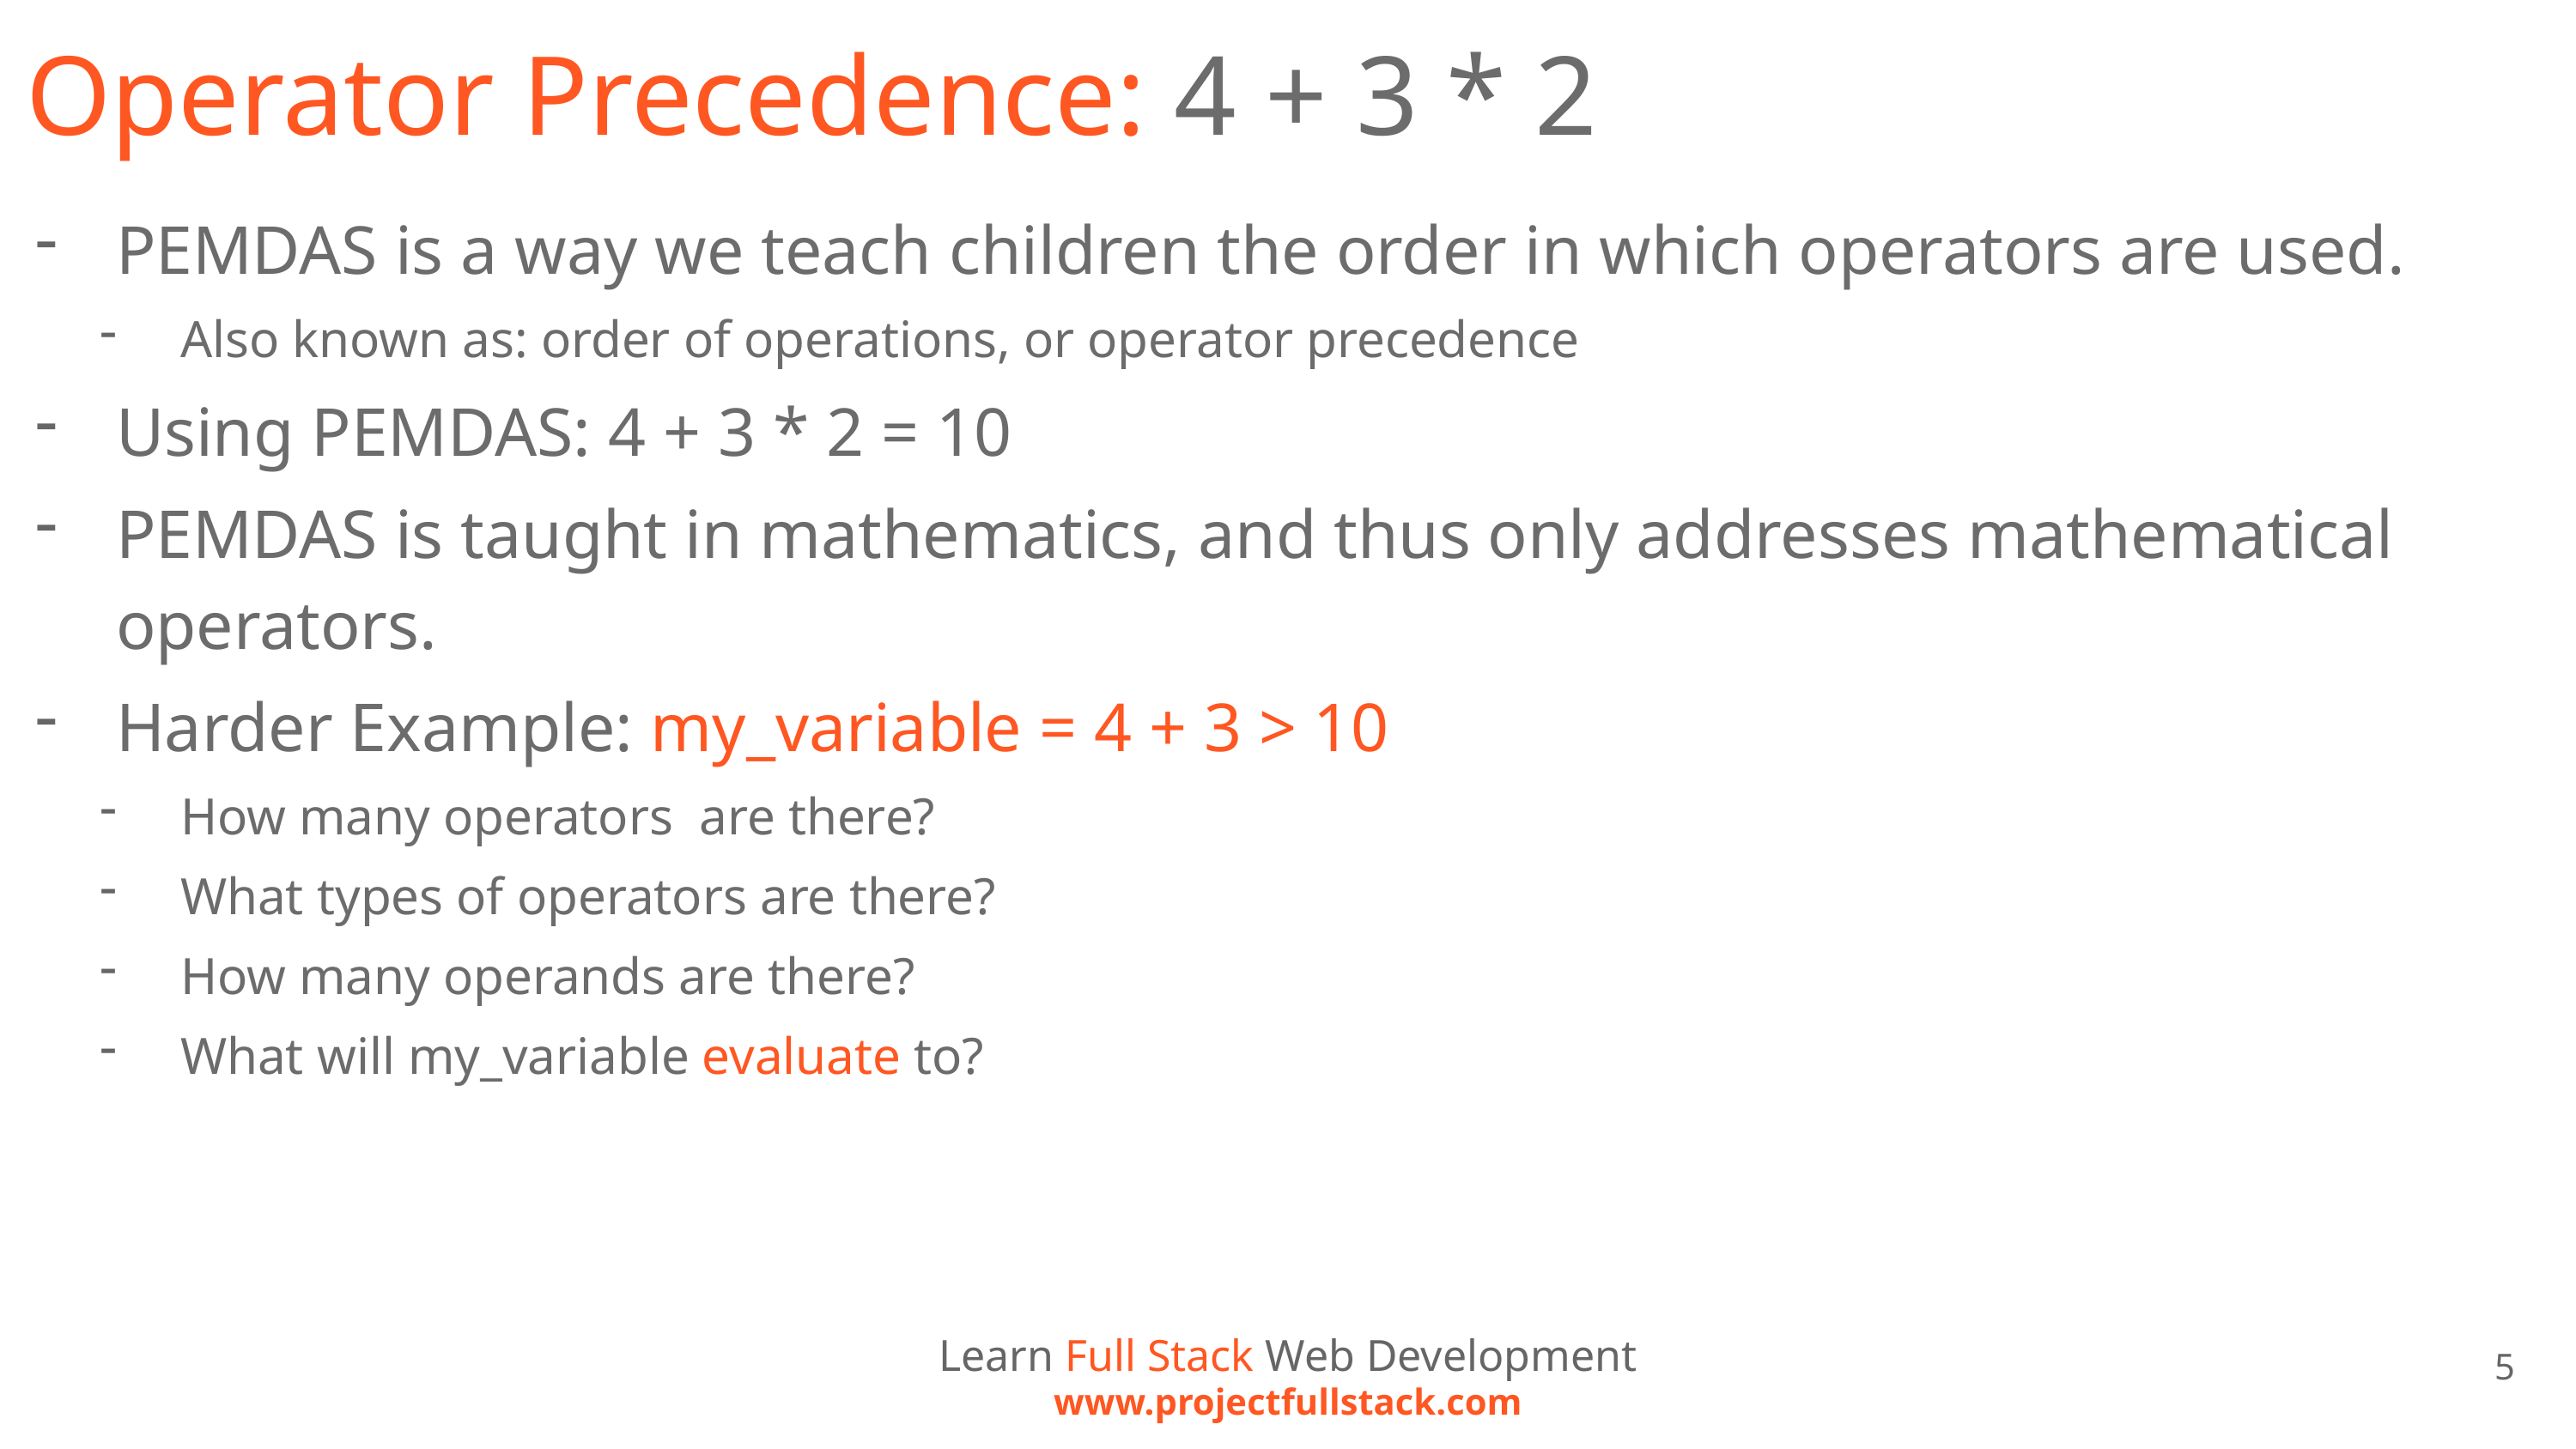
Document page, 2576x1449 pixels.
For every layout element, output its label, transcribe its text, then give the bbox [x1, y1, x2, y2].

title Operator Precedence: 4 + 3 * 2 [0, 0, 2401, 161]
subtitle Learn Full Stack Web Development www.projectfullstack.com [0, 1304, 2576, 1449]
list PEMDAS is a way we teach children the order in which operators are used. Also known as: order of operations, or operator precedence Using PEMDAS: 4 + 3 * 2 = 10 PEMDAS is taught in mathematics, and thus only addresses mathematical operators. Harder Example: my_variable = 4 + 3 > 10 How many operators are there? What types of operators are there? How many operands are there? What will my_variable evaluate to? [9, 170, 2511, 1195]
